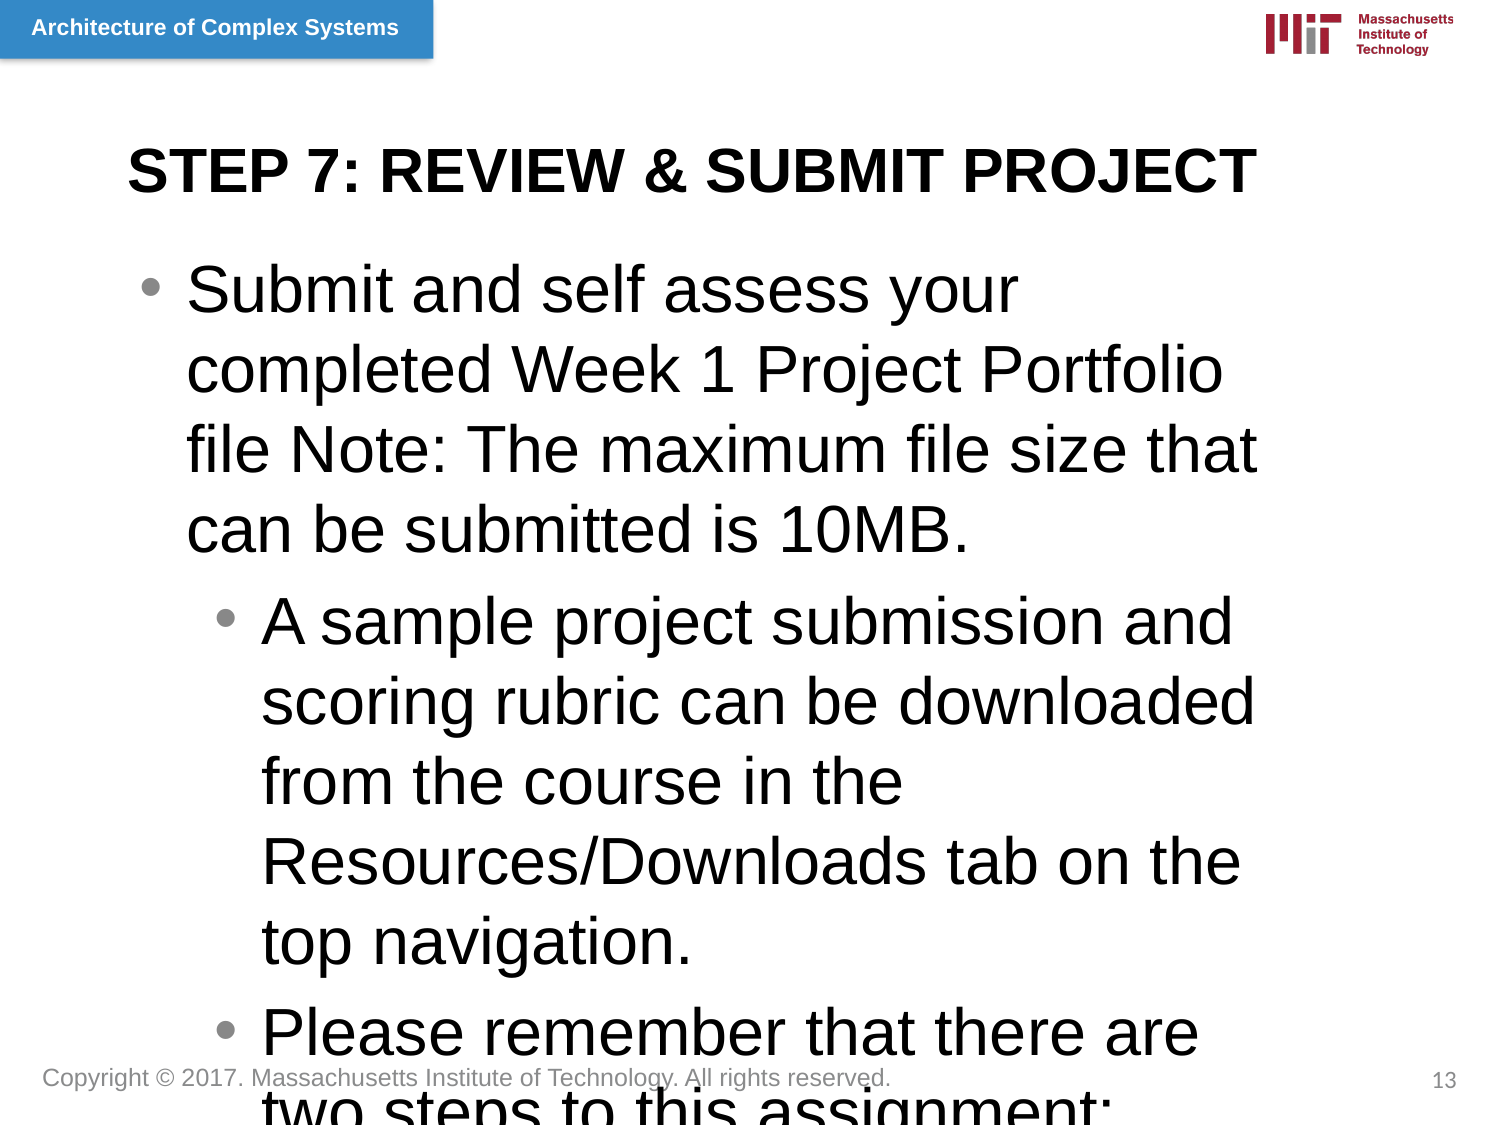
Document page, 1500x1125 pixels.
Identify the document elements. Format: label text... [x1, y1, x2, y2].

picture [1266, 14, 1454, 56]
slide_number 13 [1121, 1055, 1472, 1116]
title STEP 7: REVIEW & SUBMIT PROJECT [112, 115, 1415, 231]
subtitle Submit and self assess your completed Week 1 Project Portfolio file Note: The maximum file size that can be submitted is 10MB. A sample project submission and scoring rubric can be downloaded from the course in the Resources/Downloads tab on the top navigation. Please remember that there are two steps to this assignment: Submission and self assessment. Please be sure to provide enough time to complete both steps. [124, 231, 1291, 925]
